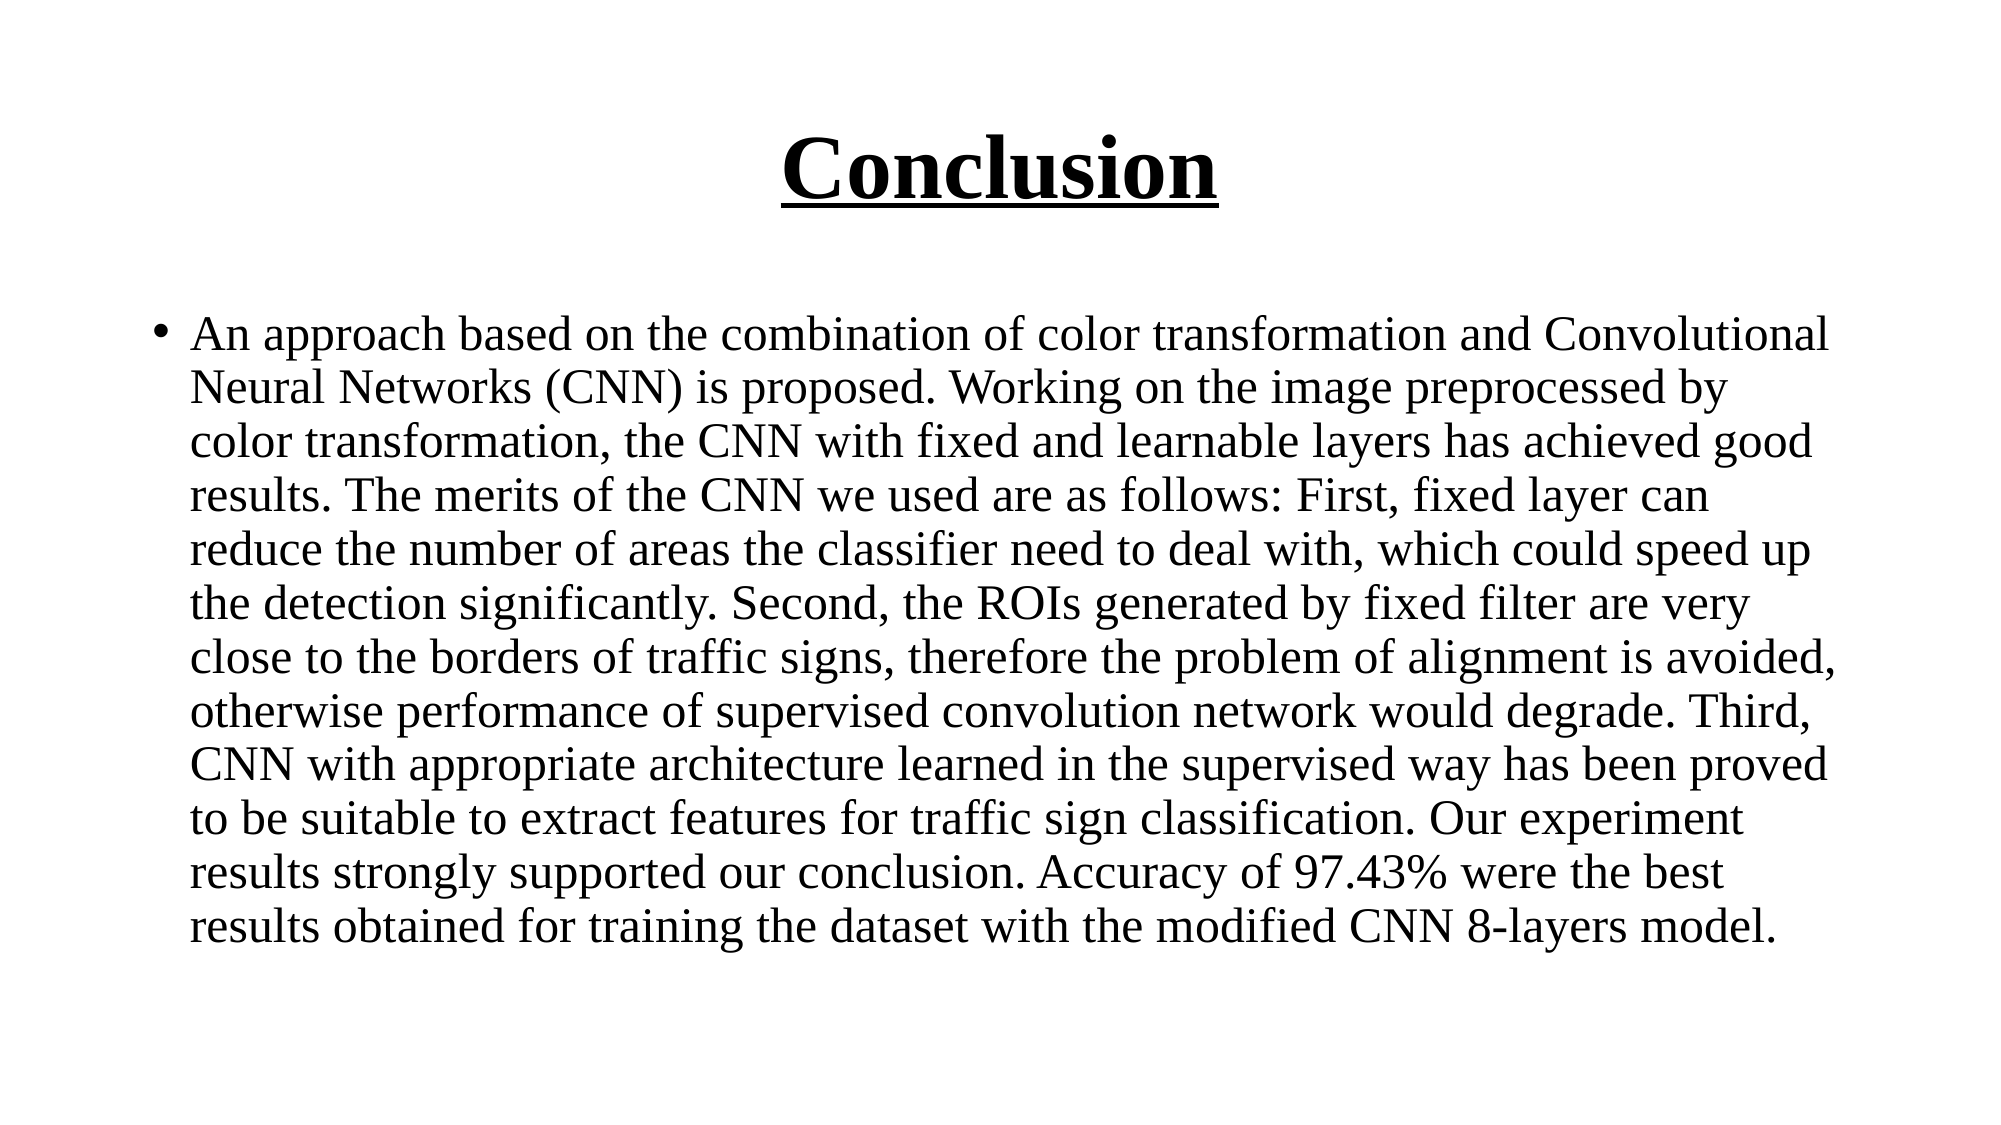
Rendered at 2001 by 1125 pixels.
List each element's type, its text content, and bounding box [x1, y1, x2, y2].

title Conclusion [137, 59, 1863, 278]
list An approach based on the combination of color transformation and Convolutional Neural Networks (CNN) is proposed. Working on the image preprocessed by color transformation, the CNN with fixed and learnable layers has achieved good results. The merits of the CNN we used are as follows: First, fixed layer can reduce the number of areas the classifier need to deal with, which could speed up the detection significantly. Second, the ROIs generated by fixed filter are very close to the borders of traffic signs, therefore the problem of alignment is avoided, otherwise performance of supervised convolution network would degrade. Third, CNN with appropriate architecture learned in the supervised way has been proved to be suitable to extract features for traffic sign classification. Our experiment results strongly supported our conclusion. Accuracy of 97.43% were the best results obtained for training the dataset with the modified CNN 8-layers model. [137, 299, 1863, 1014]
